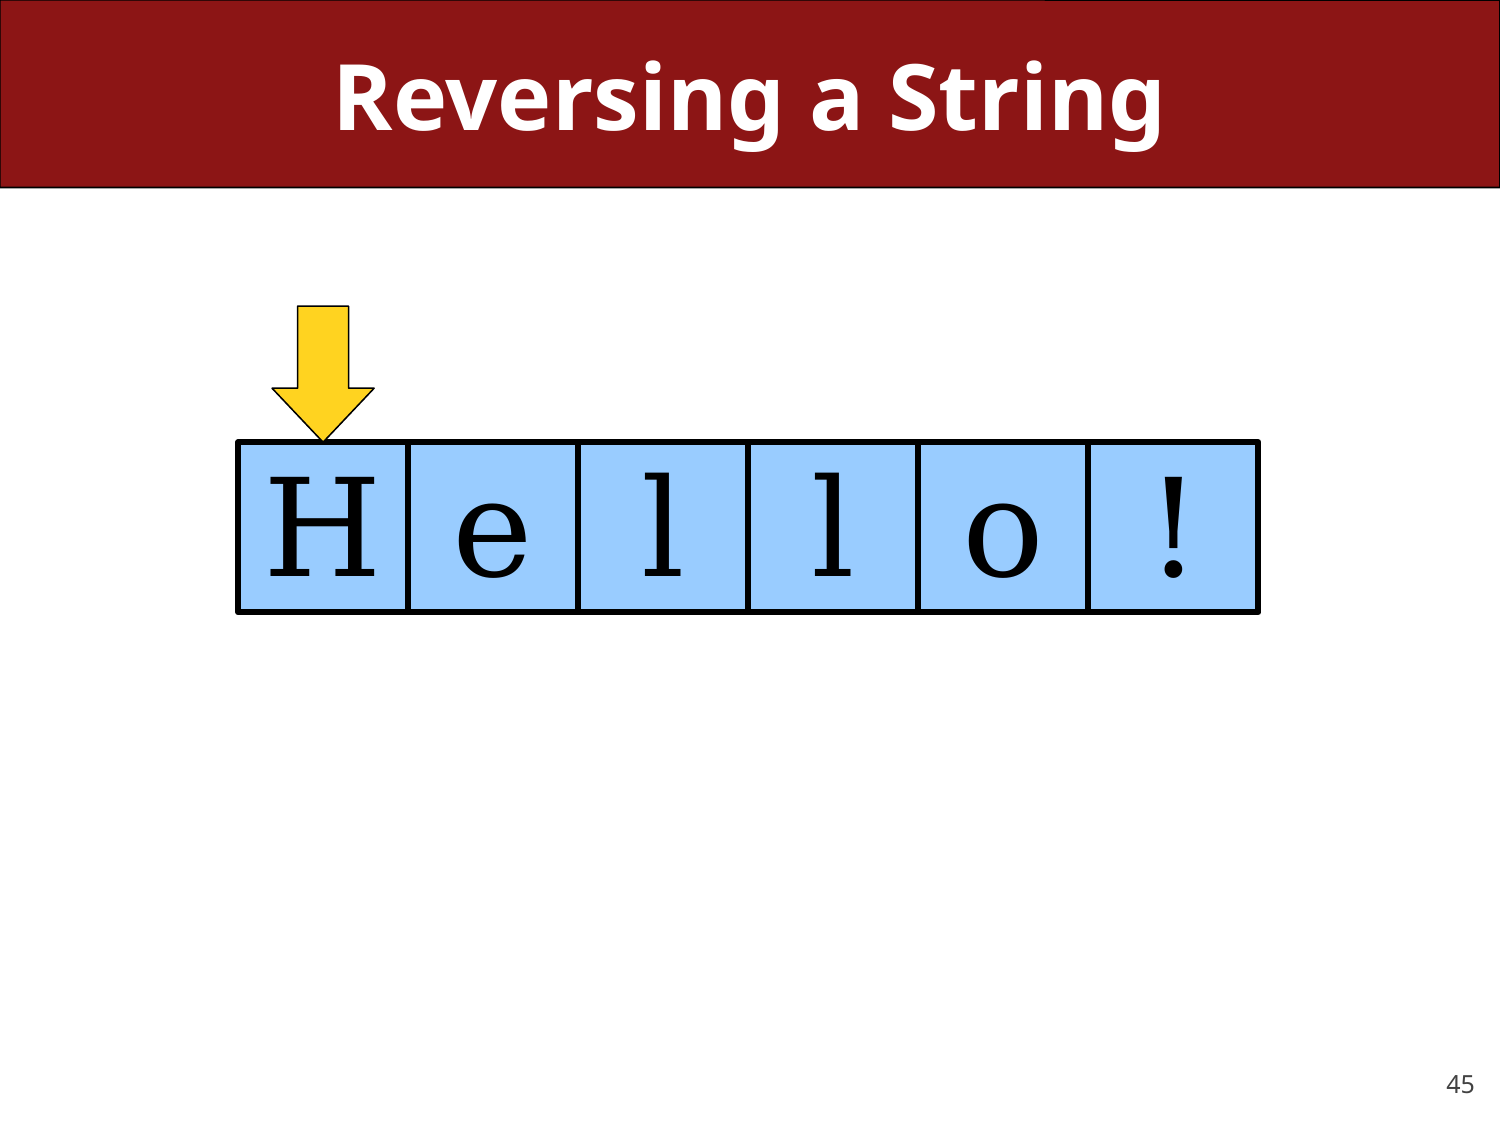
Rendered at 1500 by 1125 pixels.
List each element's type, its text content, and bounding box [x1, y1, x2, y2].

title Reversing a String [75, 0, 1425, 188]
text_box H [238, 442, 408, 613]
text_box o [918, 442, 1088, 613]
text_box l [748, 442, 918, 613]
text_box [272, 306, 375, 443]
text_box l [578, 442, 748, 613]
text_box e [408, 442, 578, 613]
text_box ! [1088, 442, 1259, 613]
